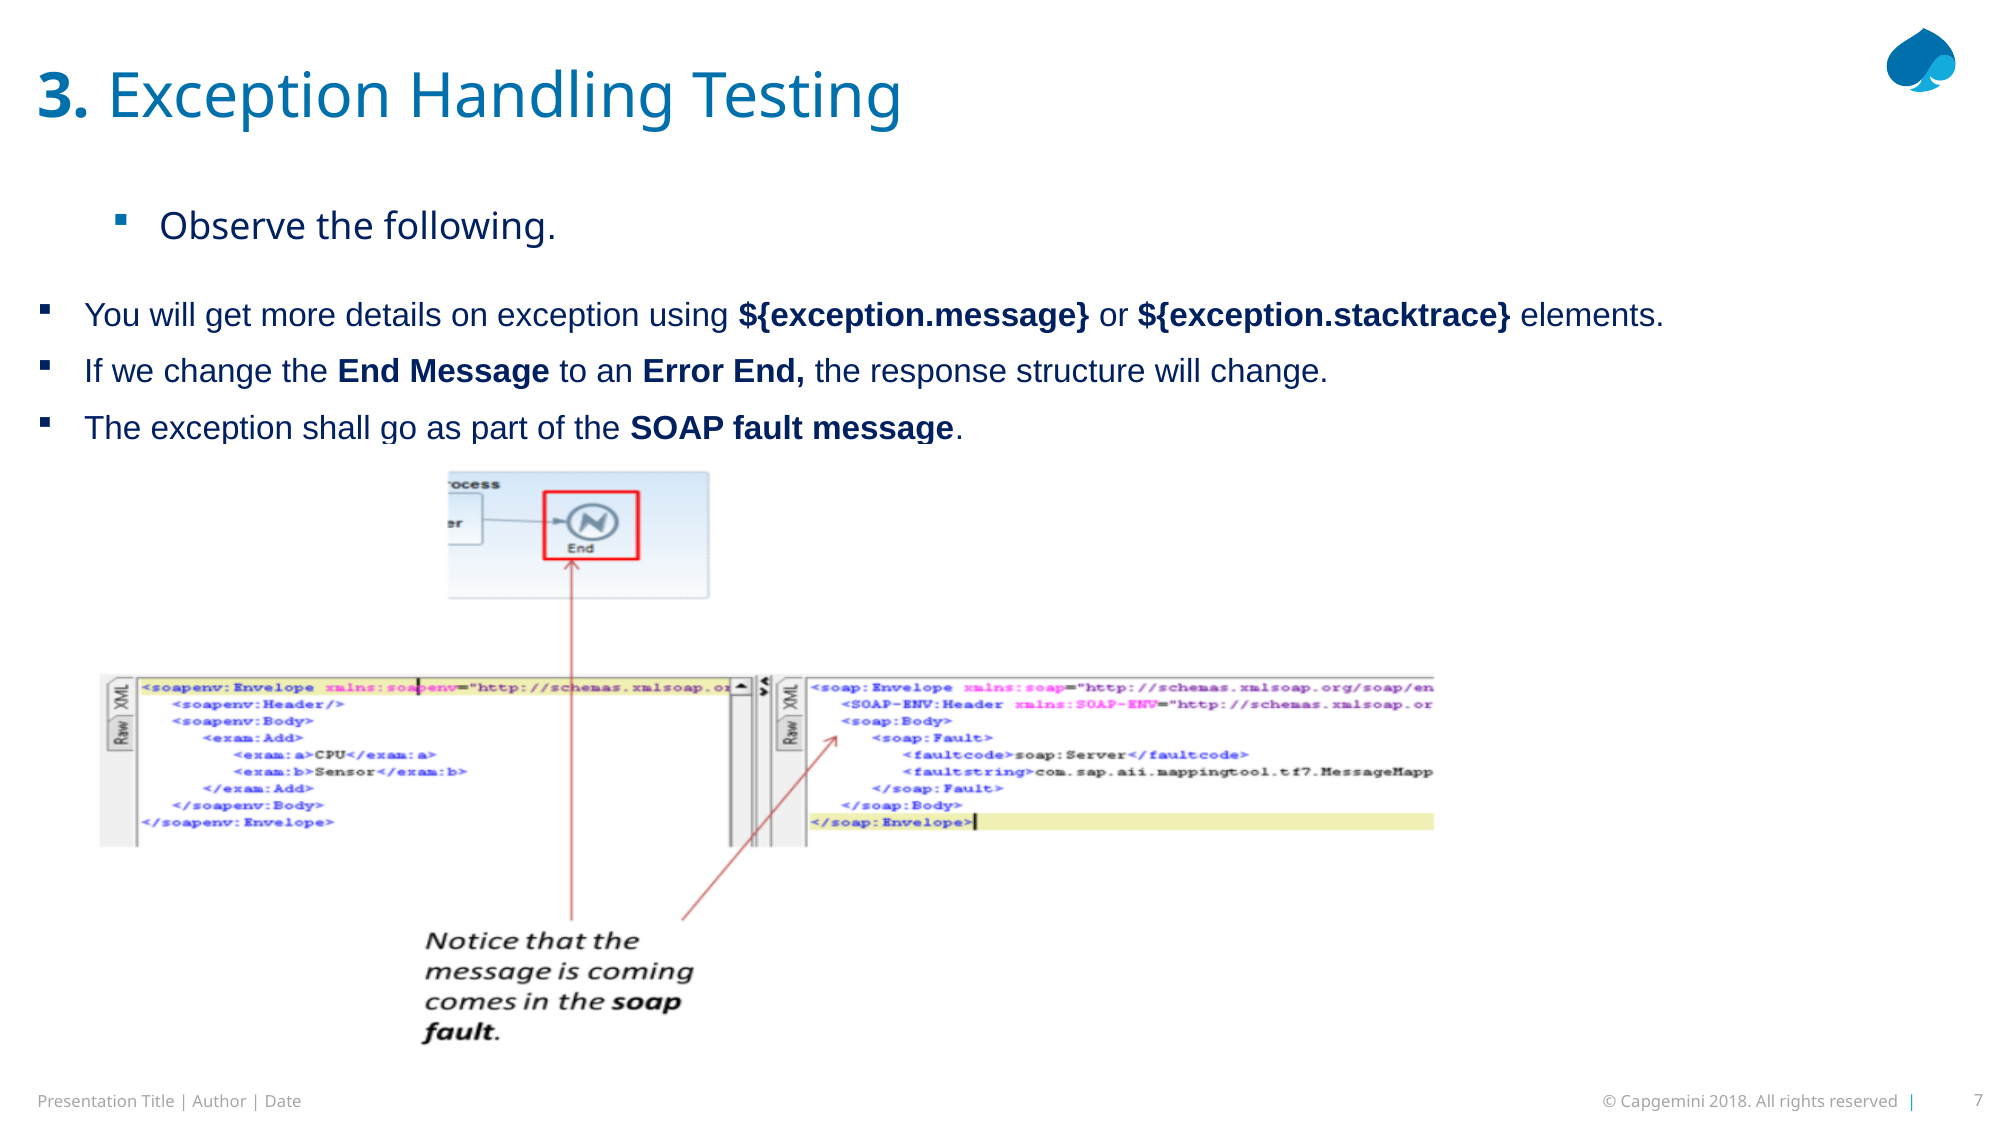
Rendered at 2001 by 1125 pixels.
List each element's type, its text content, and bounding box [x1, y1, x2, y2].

picture [66, 444, 1496, 1083]
list Observe the following. [37, 206, 1934, 303]
list You will get more details on exception using ${exception.message} or ${exception.stacktrace} elements. If we change the End Message to an Error End, the response structure will change. The exception shall go as part of the SOAP fault message. [37, 297, 1821, 1059]
title 3. Exception Handling Testing [37, 64, 1863, 206]
